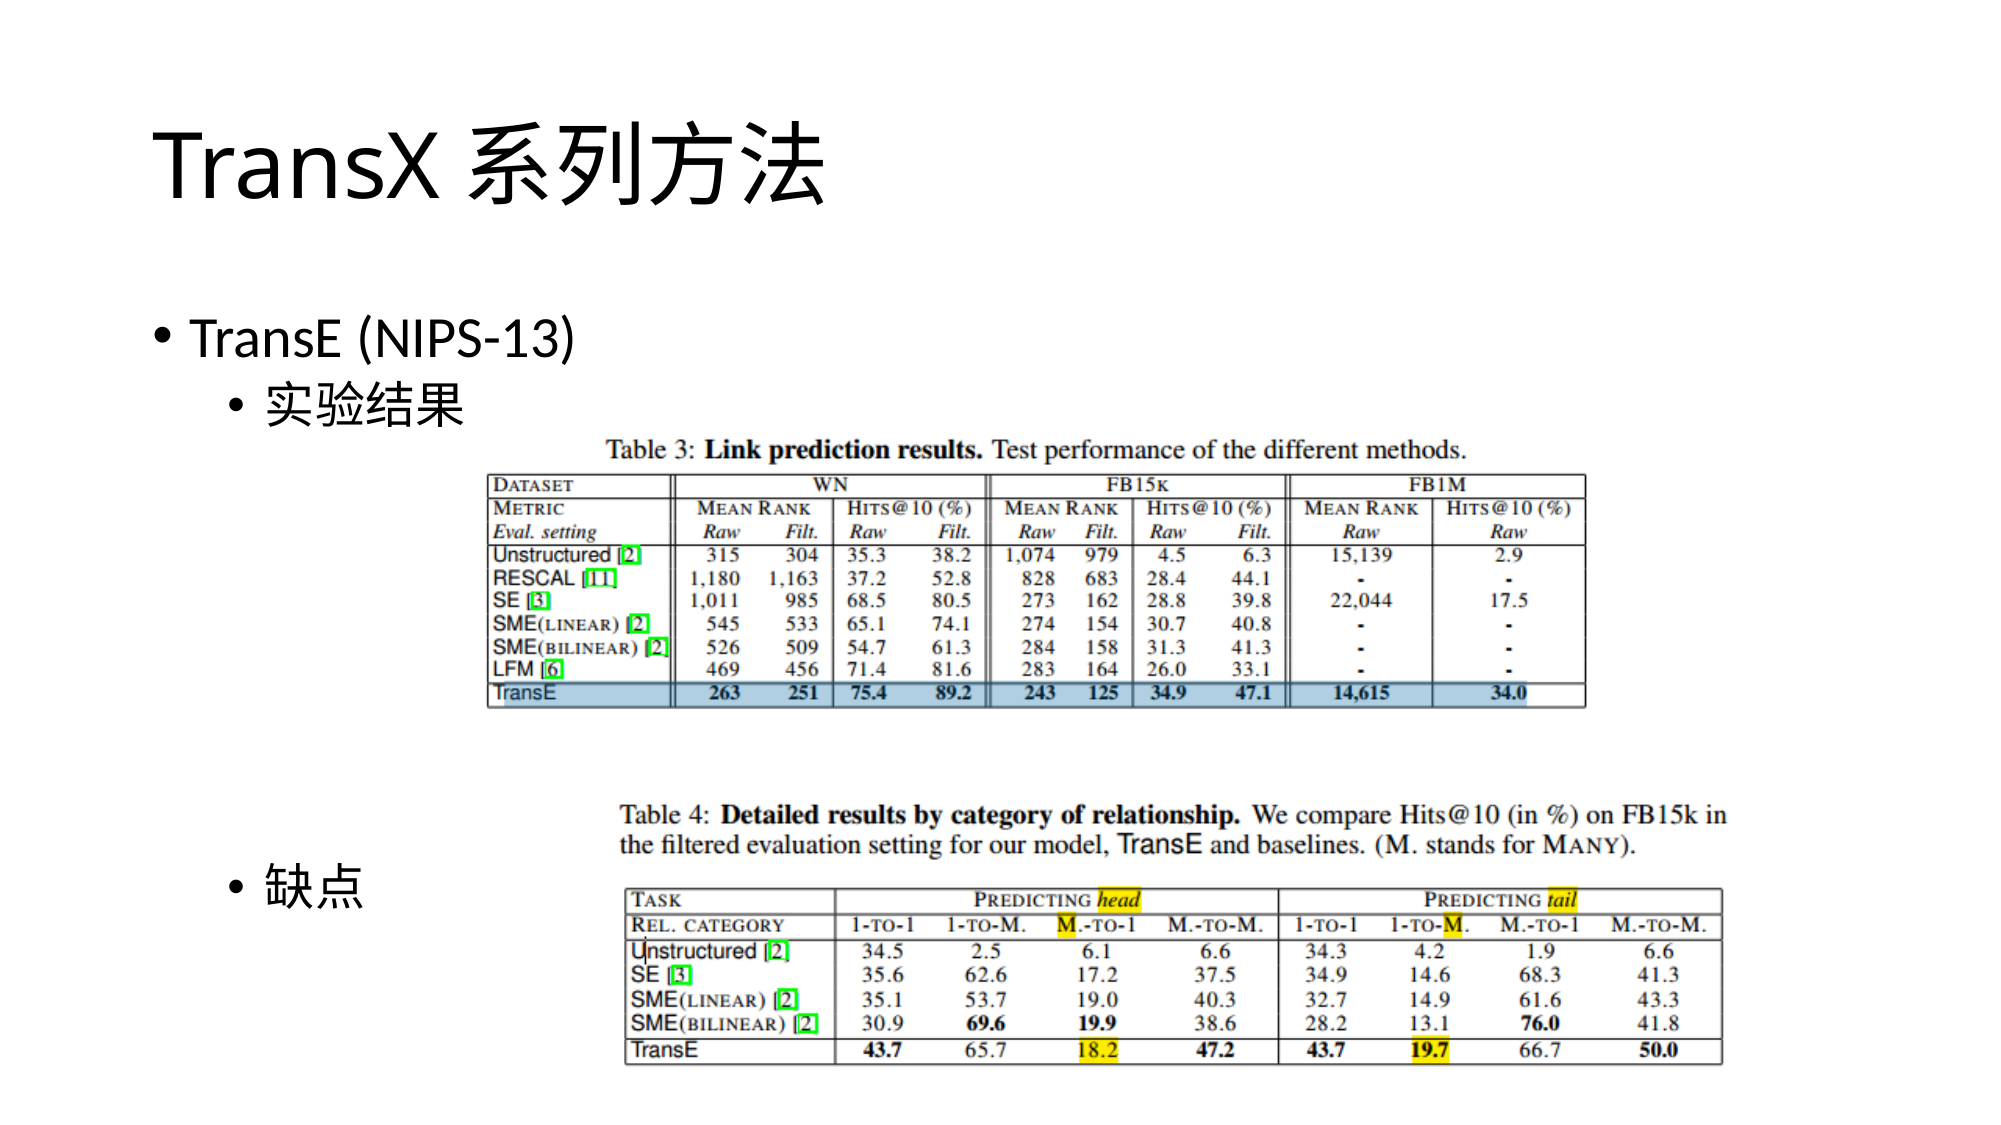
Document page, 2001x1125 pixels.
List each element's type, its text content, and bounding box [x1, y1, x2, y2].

title TransX系列方法 [137, 59, 1863, 278]
list TransE (NIPS-13) 实验结果 缺点 [137, 299, 1863, 1014]
picture [456, 432, 1596, 720]
picture [609, 794, 1751, 1074]
